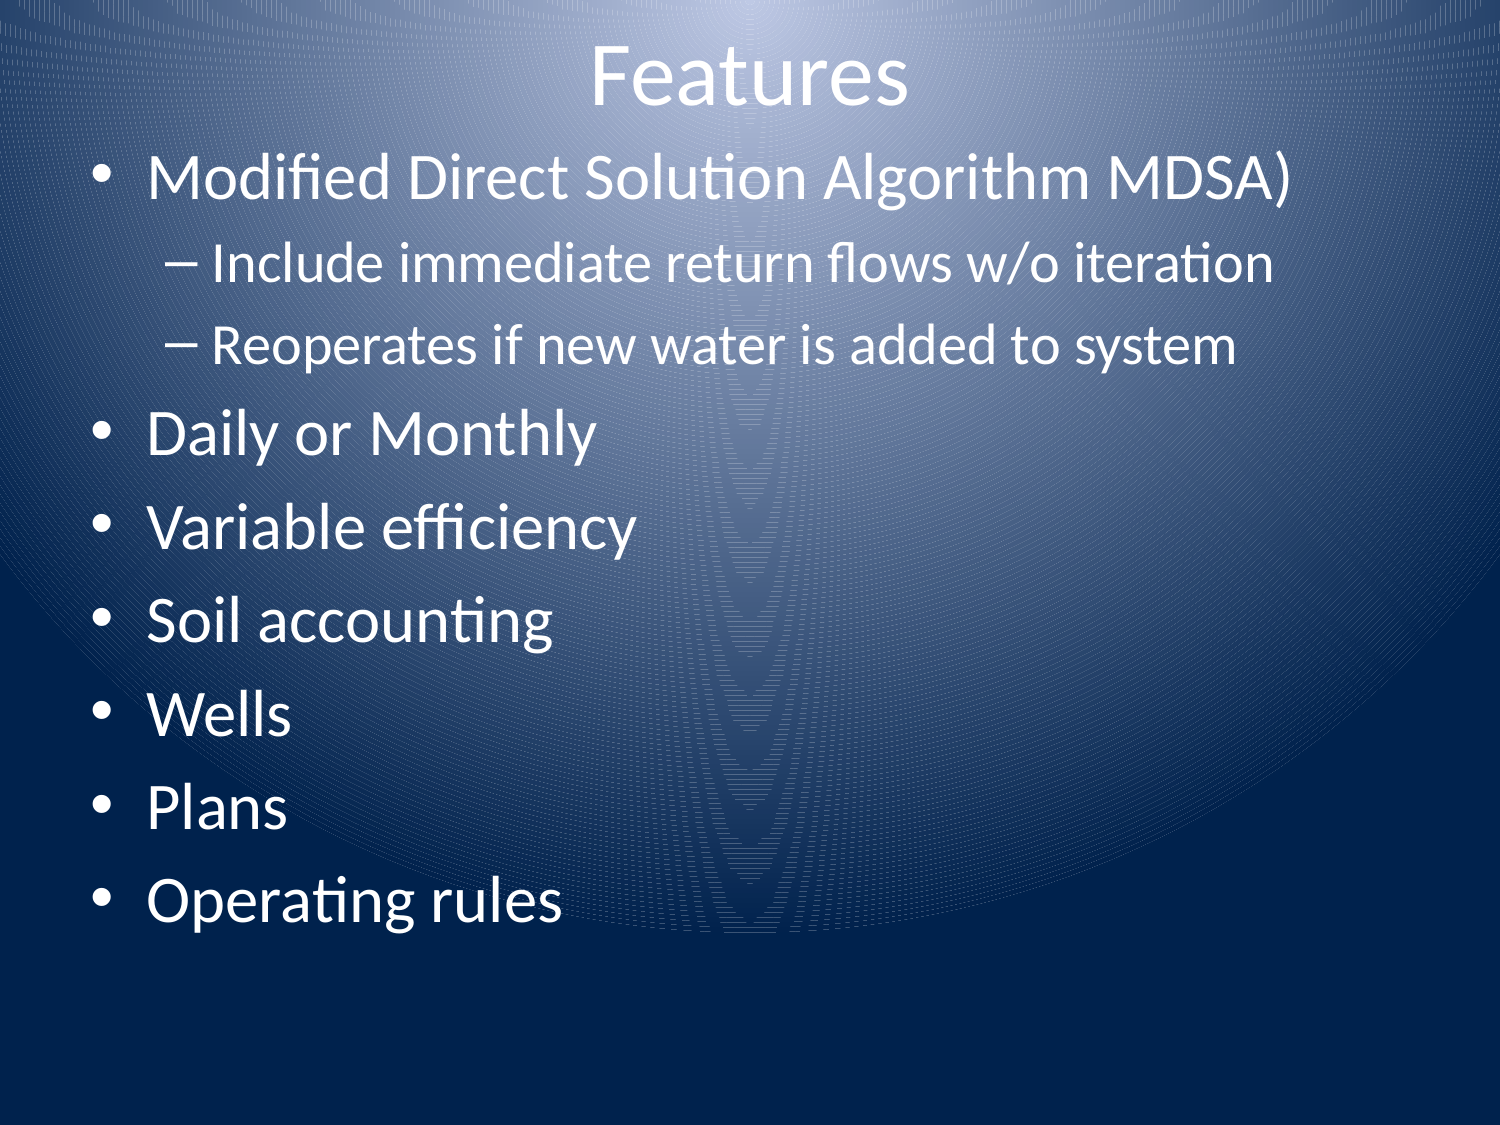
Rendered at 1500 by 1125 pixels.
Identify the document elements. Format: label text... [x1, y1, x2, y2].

title Features [75, 0, 1425, 125]
list Modified Direct Solution Algorithm MDSA) Include immediate return flows w/o iteration Reoperates if new water is added to system Daily or Monthly Variable efficiency Soil accounting Wells Plans Operating rules [75, 125, 1425, 1005]
